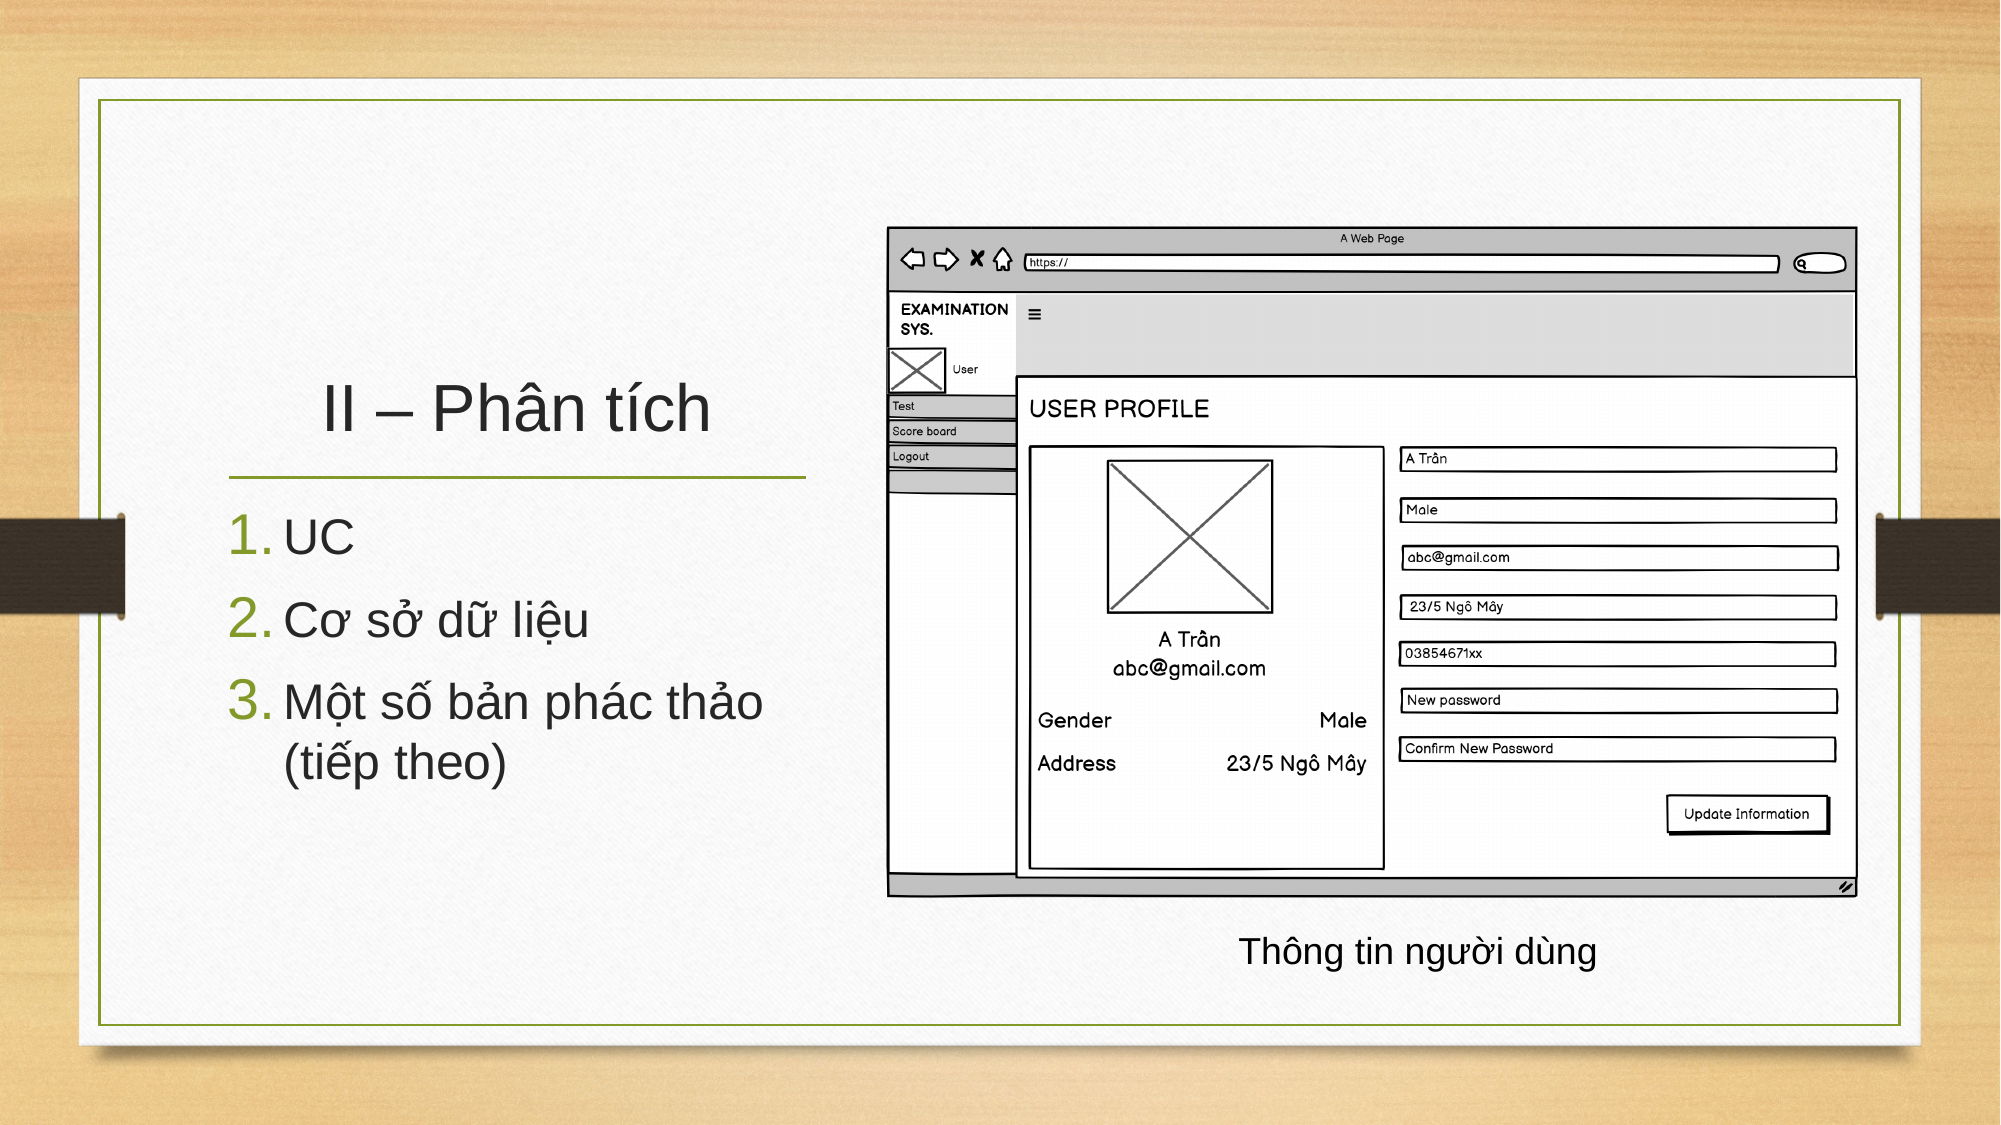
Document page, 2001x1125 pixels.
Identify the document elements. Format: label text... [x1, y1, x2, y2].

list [886, 226, 1859, 898]
text_box Thông tin người dùng [1223, 919, 1766, 979]
list UC Cơ sở dữ liệu Một số bản phác thảo (tiếp theo) [212, 497, 823, 898]
picture [0, 0, 2001, 1125]
title II – Phân tích [212, 227, 823, 453]
